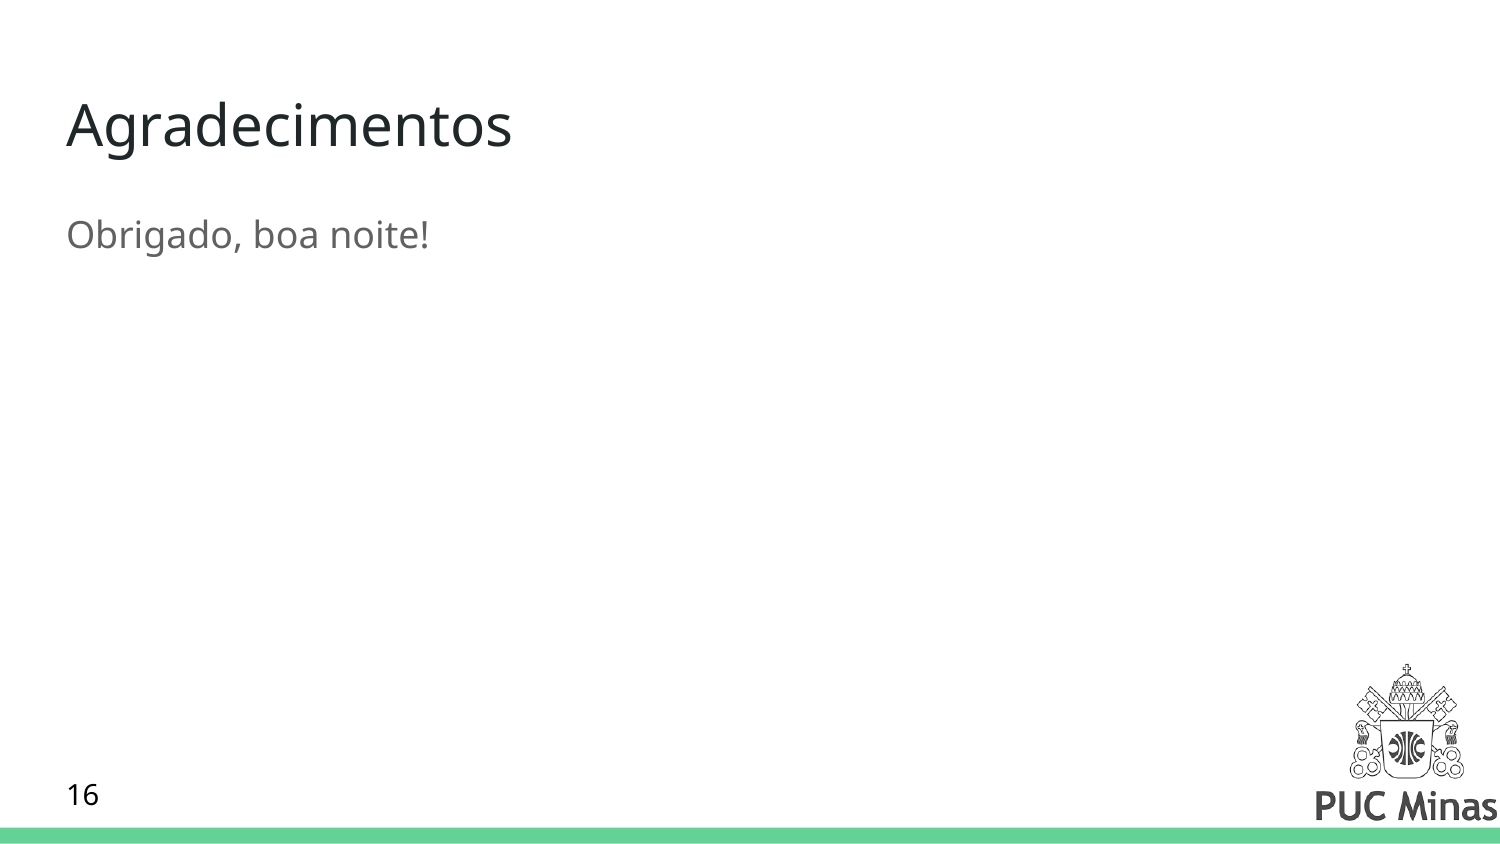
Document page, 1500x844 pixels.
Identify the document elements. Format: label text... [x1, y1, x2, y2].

text_box 16 [51, 761, 124, 825]
list Obrigado, boa noite! [51, 189, 1449, 750]
title Agradecimentos [51, 72, 1449, 167]
picture [1312, 660, 1500, 825]
